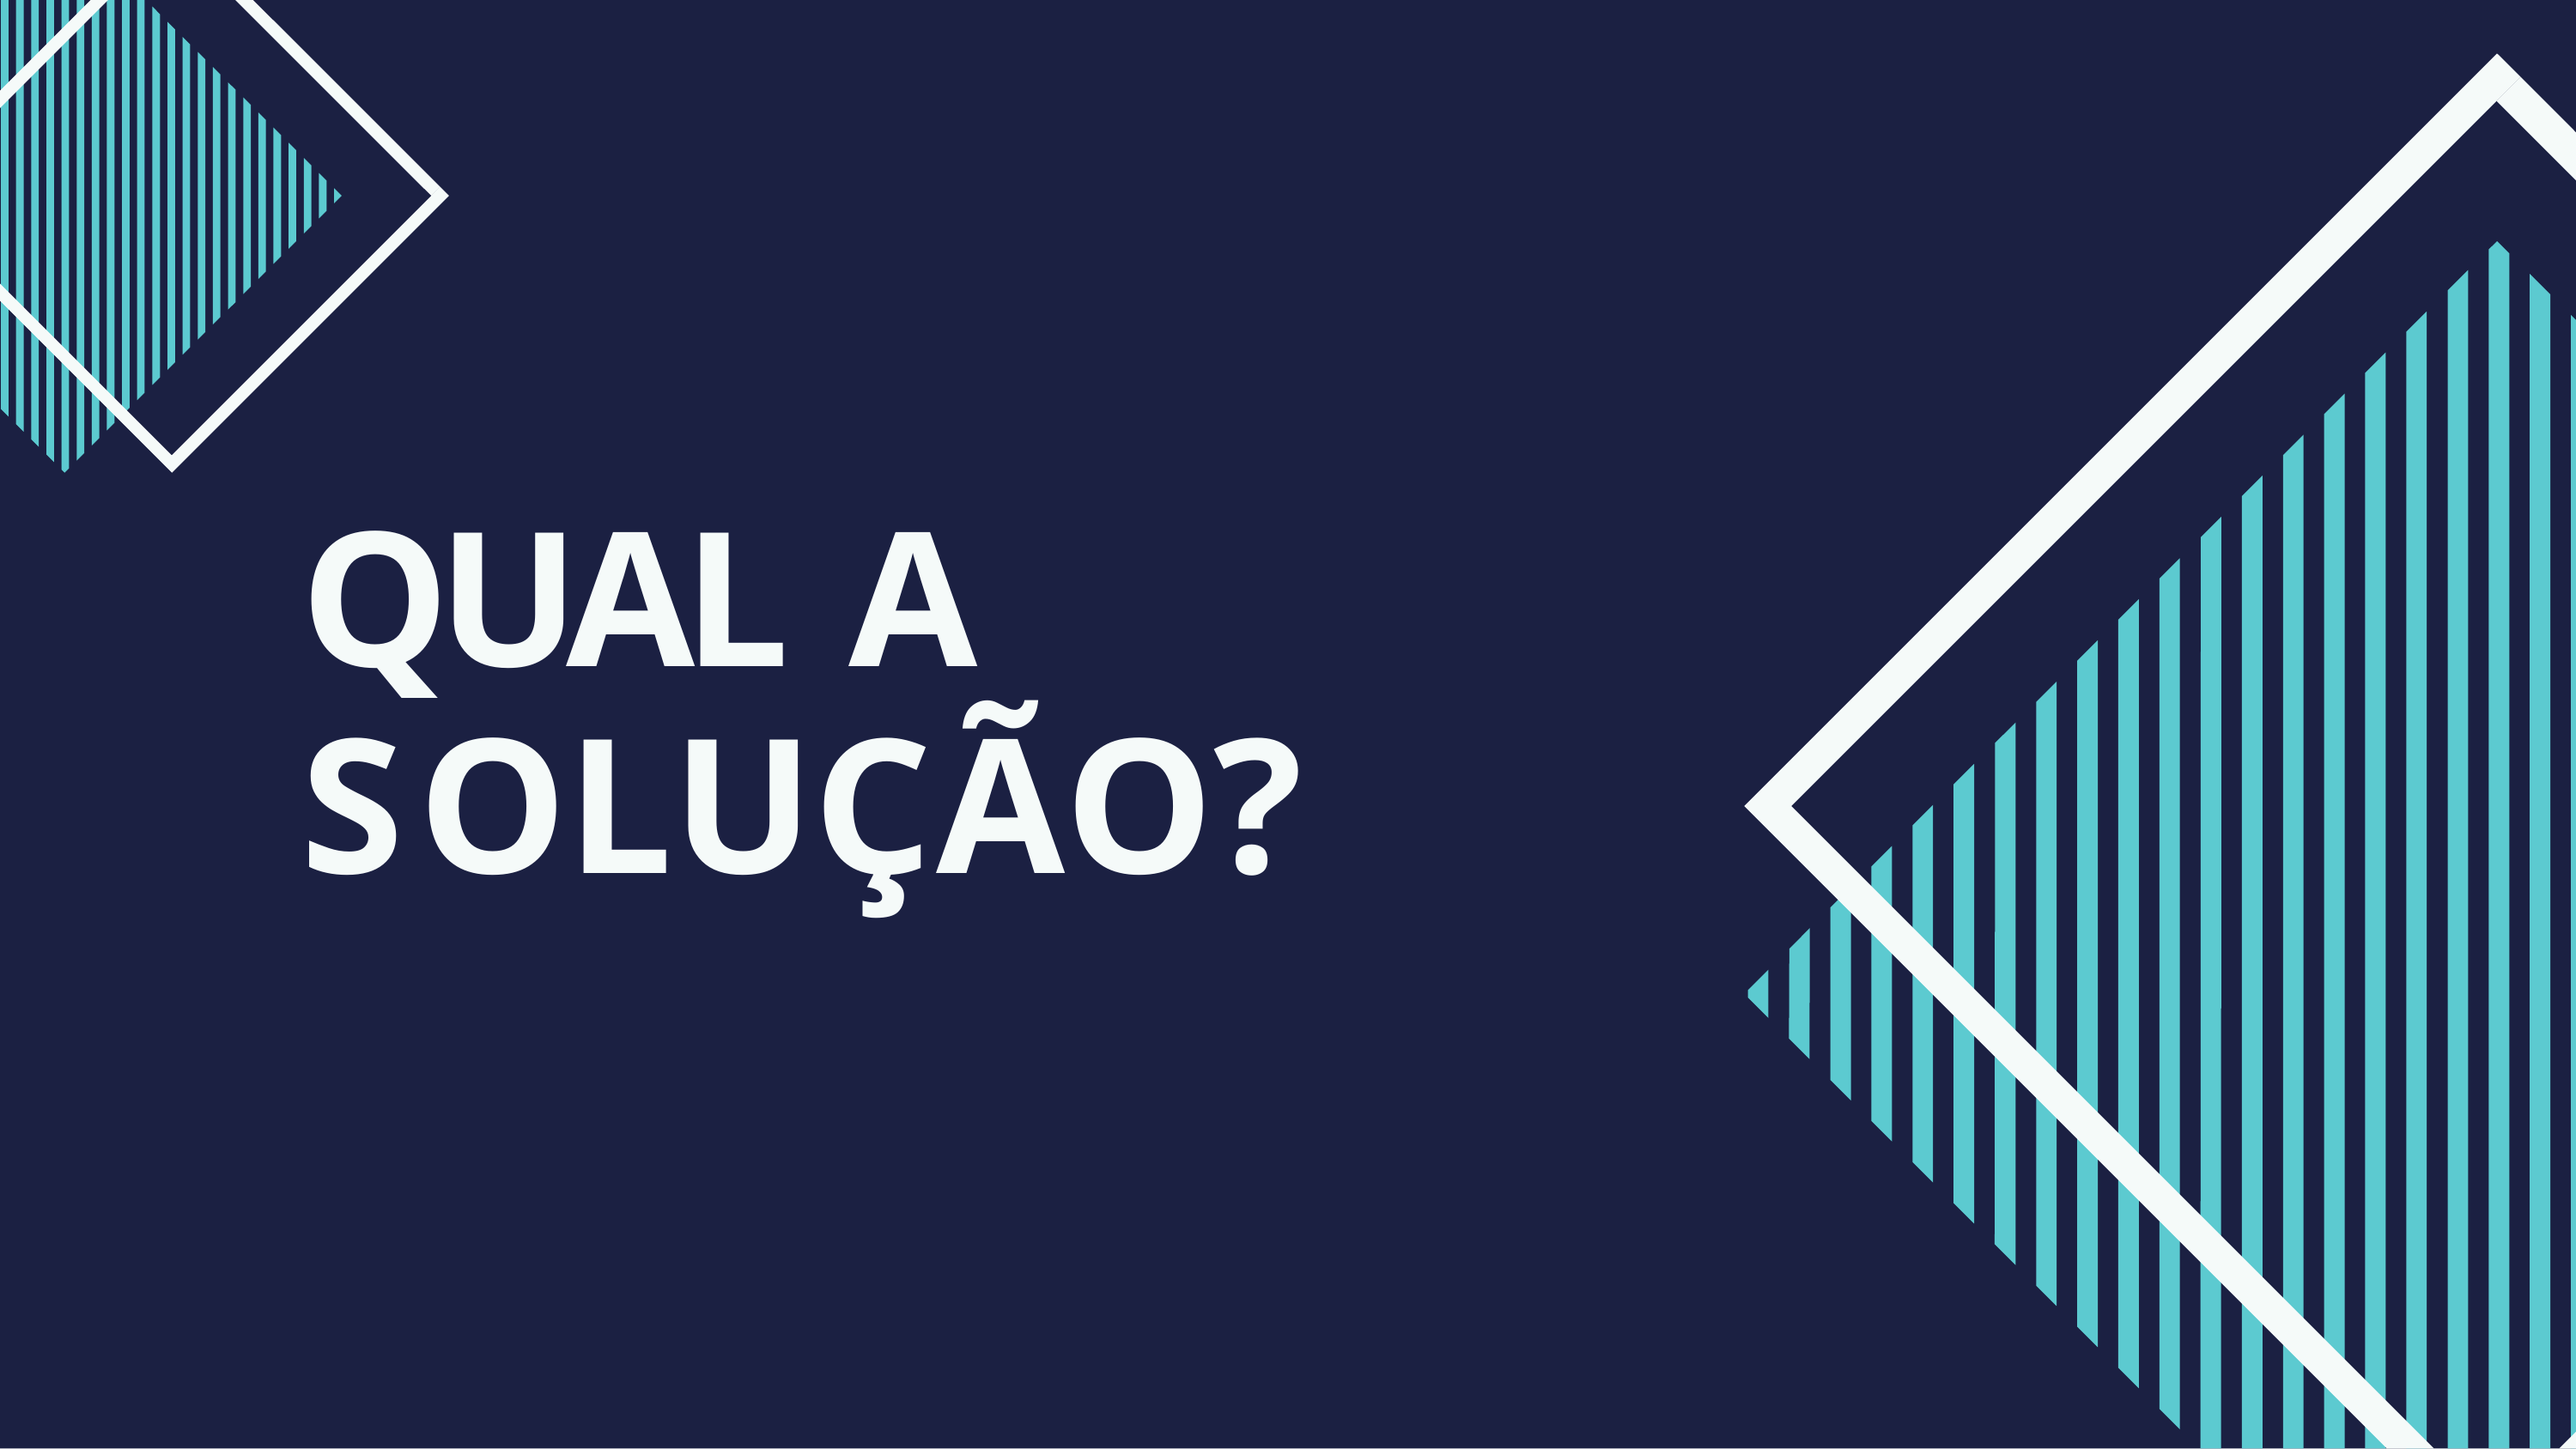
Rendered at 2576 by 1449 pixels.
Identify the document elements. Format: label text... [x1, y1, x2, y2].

text_box [2159, 1222, 2180, 1430]
text_box [31, 70, 39, 322]
text_box [2406, 311, 2427, 1440]
text_box [46, 55, 54, 336]
text_box [76, 379, 85, 461]
text_box [243, 97, 252, 294]
text_box [167, 21, 175, 370]
text_box [15, 318, 24, 432]
text_box [1995, 722, 2016, 1029]
text_box [1830, 900, 1851, 1100]
text_box [2324, 1386, 2345, 1449]
text_box [273, 127, 282, 264]
text_box [1, 0, 9, 88]
title QUAL A SOLUÇÃO? [299, 495, 1374, 911]
text_box [2077, 1140, 2099, 1348]
text_box [197, 52, 206, 340]
text_box [2488, 240, 2510, 1449]
text_box [1953, 1016, 1975, 1224]
text_box [2447, 270, 2469, 1449]
text_box [91, 9, 100, 382]
text_box [1, 303, 9, 417]
text_box [212, 67, 221, 325]
text_box [152, 6, 161, 385]
text_box [2117, 599, 2139, 1152]
text_box [2036, 681, 2057, 1070]
text_box [2282, 434, 2304, 1317]
text_box [61, 0, 70, 28]
text_box [228, 82, 236, 310]
text_box [289, 142, 296, 249]
text_box [258, 112, 266, 280]
text_box [76, 0, 85, 13]
text_box [319, 173, 327, 219]
text_box [1747, 969, 1769, 1018]
text_box [2365, 1428, 2386, 1449]
text_box [46, 349, 54, 463]
text_box [106, 409, 115, 431]
text_box [1953, 763, 1975, 988]
text_box [122, 0, 130, 410]
text_box [2117, 1180, 2139, 1389]
text_box [0, 0, 449, 473]
text_box [1912, 804, 1934, 947]
text_box [46, 0, 54, 43]
text_box [15, 0, 24, 74]
text_box [31, 333, 39, 447]
text_box [2200, 1263, 2221, 1449]
text_box [1994, 1058, 2016, 1265]
text_box [1744, 53, 2576, 1449]
text_box [1, 100, 9, 291]
text_box [1789, 928, 1810, 1059]
text_box [91, 393, 100, 446]
text_box [2159, 558, 2180, 1193]
text_box [2241, 476, 2263, 1276]
text_box [303, 158, 312, 234]
text_box [2324, 393, 2345, 1358]
text_box [334, 188, 342, 203]
text_box [2365, 352, 2386, 1399]
text_box [2200, 517, 2221, 1234]
text_box [76, 24, 85, 367]
text_box [2077, 640, 2099, 1112]
text_box [15, 85, 24, 306]
text_box [182, 36, 191, 355]
text_box [2571, 314, 2576, 1435]
text_box [31, 0, 39, 58]
text_box [2241, 1304, 2263, 1449]
text_box [106, 0, 115, 397]
text_box [2036, 1099, 2057, 1307]
text_box [2282, 1345, 2304, 1449]
text_box [1871, 846, 1893, 906]
text_box [137, 0, 145, 401]
text_box [2530, 274, 2551, 1449]
text_box [61, 363, 70, 473]
text_box [1871, 934, 1893, 1142]
text_box [61, 39, 70, 352]
text_box [1912, 975, 1934, 1183]
